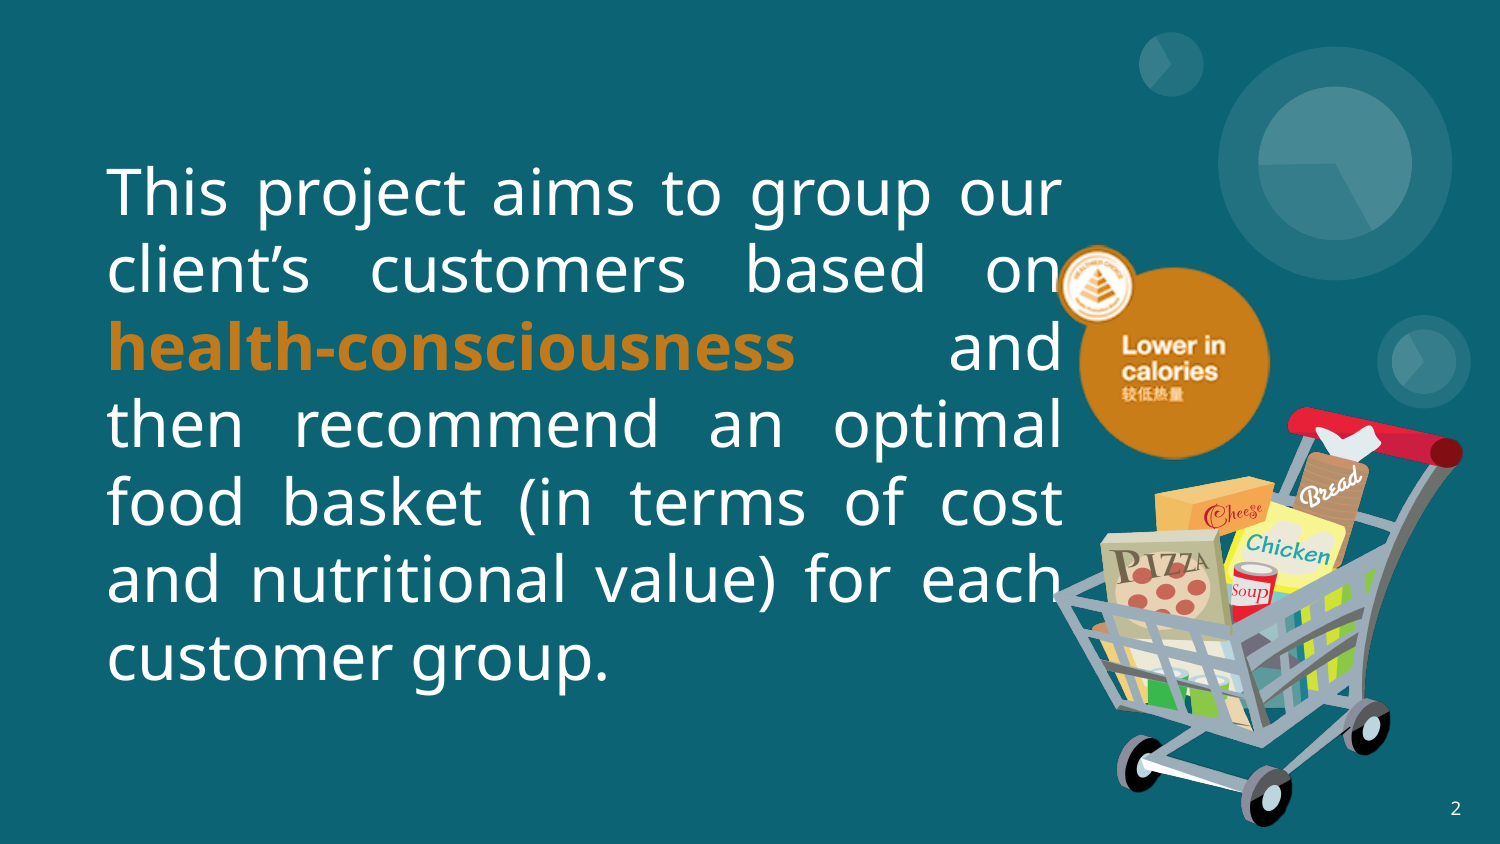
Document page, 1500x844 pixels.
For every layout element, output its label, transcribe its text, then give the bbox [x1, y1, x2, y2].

slide_number ‹#› [1386, 777, 1477, 842]
picture [1052, 243, 1463, 827]
title This project aims to group our client’s customers based on health-consciousness and then recommend an optimal food basket (in terms of cost and nutritional value) for each customer group. [91, 116, 1080, 727]
